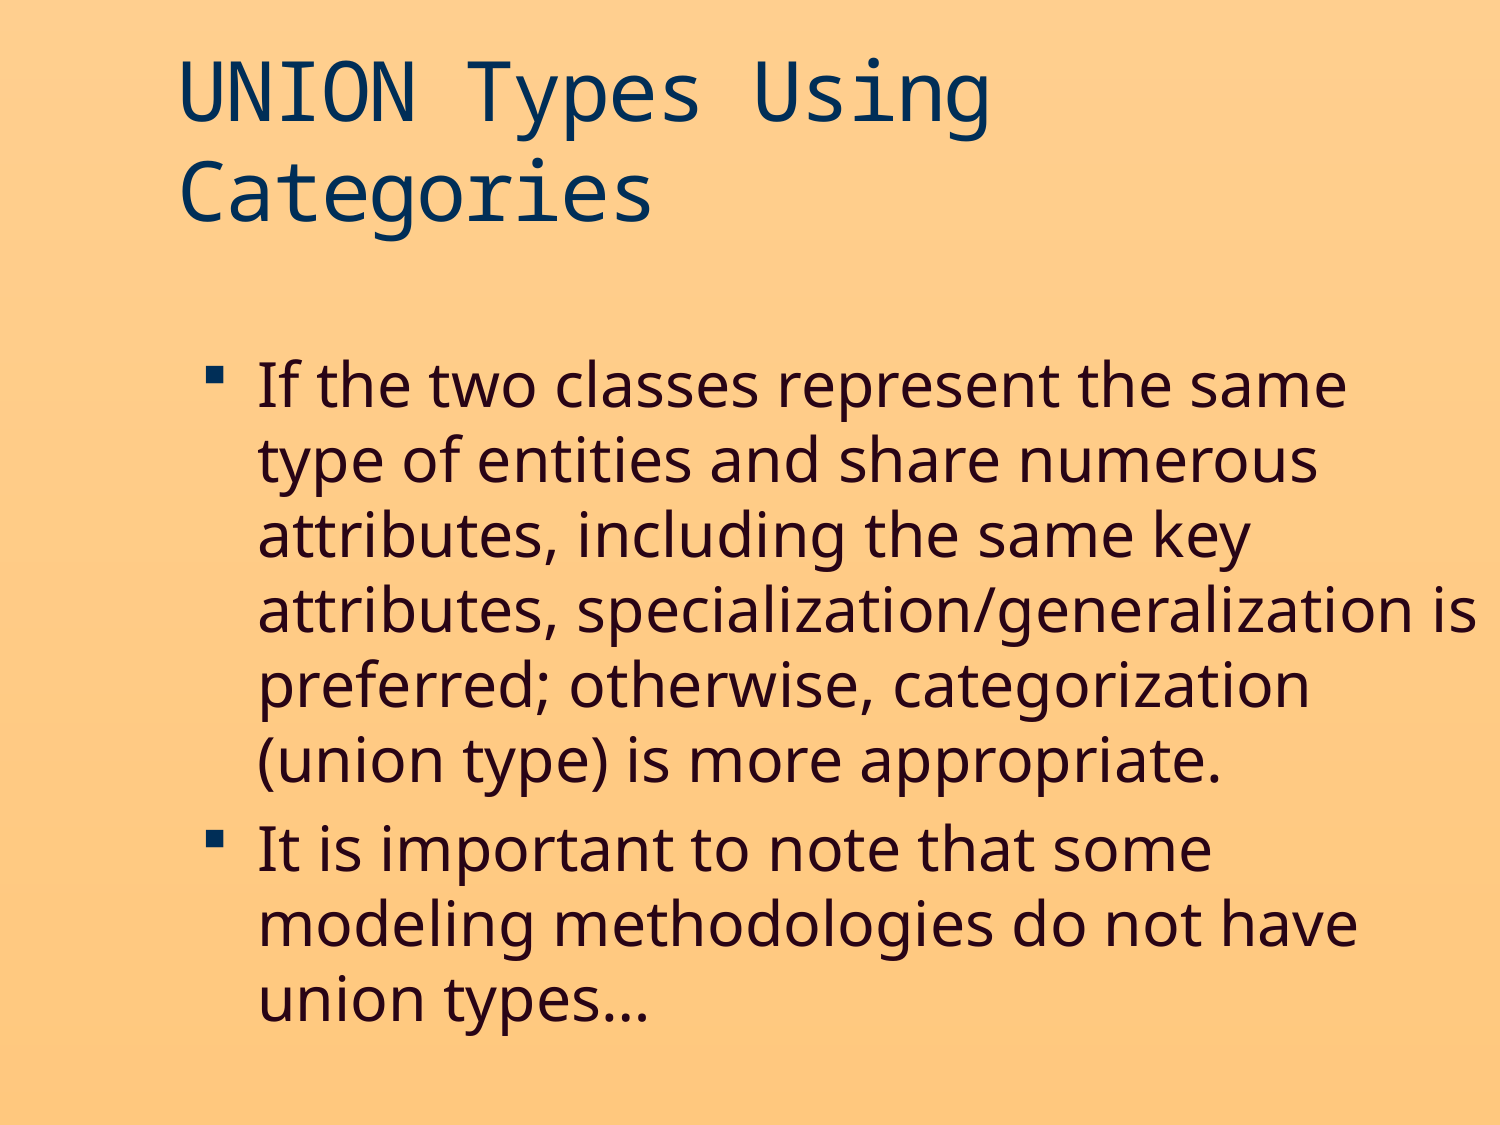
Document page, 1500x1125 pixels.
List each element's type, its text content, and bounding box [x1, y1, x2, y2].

title UNION Types Using Categories [162, 31, 1500, 282]
list If the two classes represent the same type of entities and share numerous attributes, including the same key attributes, specialization/generalization is preferred; otherwise, categorization (union type) is more appropriate. It is important to note that some modeling methodologies do not have union types… [174, 337, 1500, 1063]
